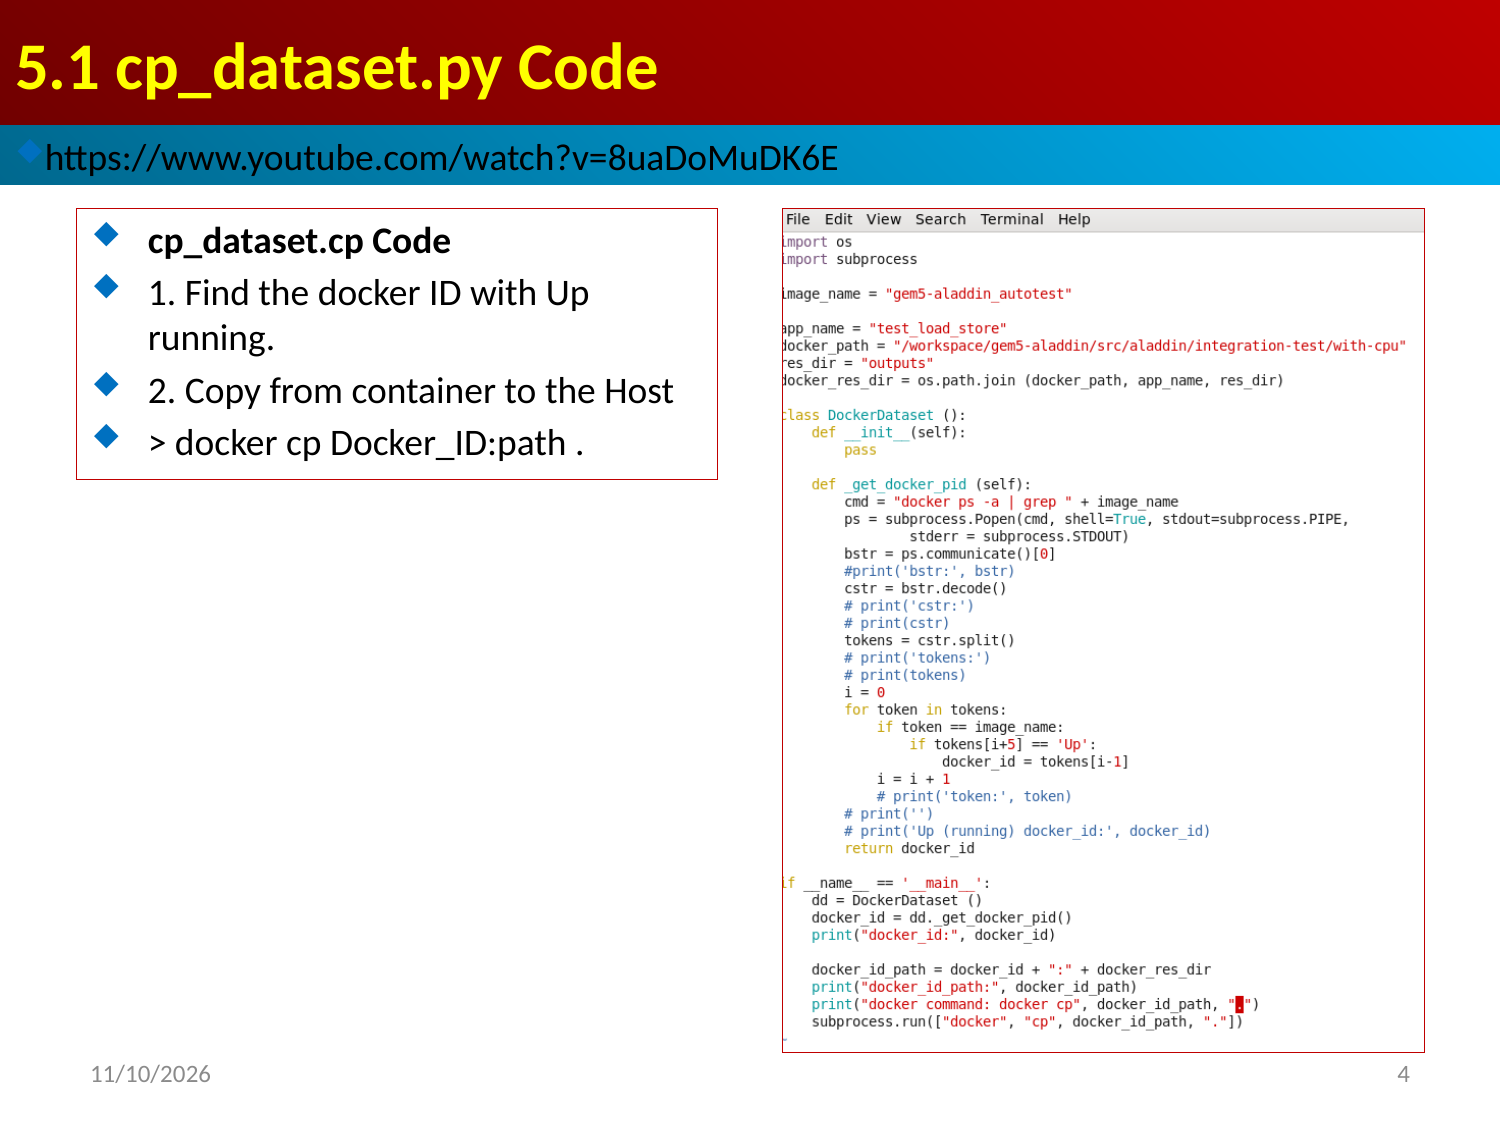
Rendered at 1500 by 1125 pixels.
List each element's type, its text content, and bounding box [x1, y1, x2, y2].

text_box https://www.youtube.com/watch?v=8uaDoMuDK6E [0, 125, 1500, 185]
title 5.1 cp_dataset.py Code [0, 0, 1500, 125]
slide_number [75, 1042, 425, 1103]
picture [781, 207, 1426, 1053]
slide_number 4 [1074, 1060, 1425, 1103]
subtitle cp_dataset.cp Code 1. Find the docker ID with Up running. 2. Copy from container to the Host > docker cp Docker_ID:path . [76, 208, 718, 480]
